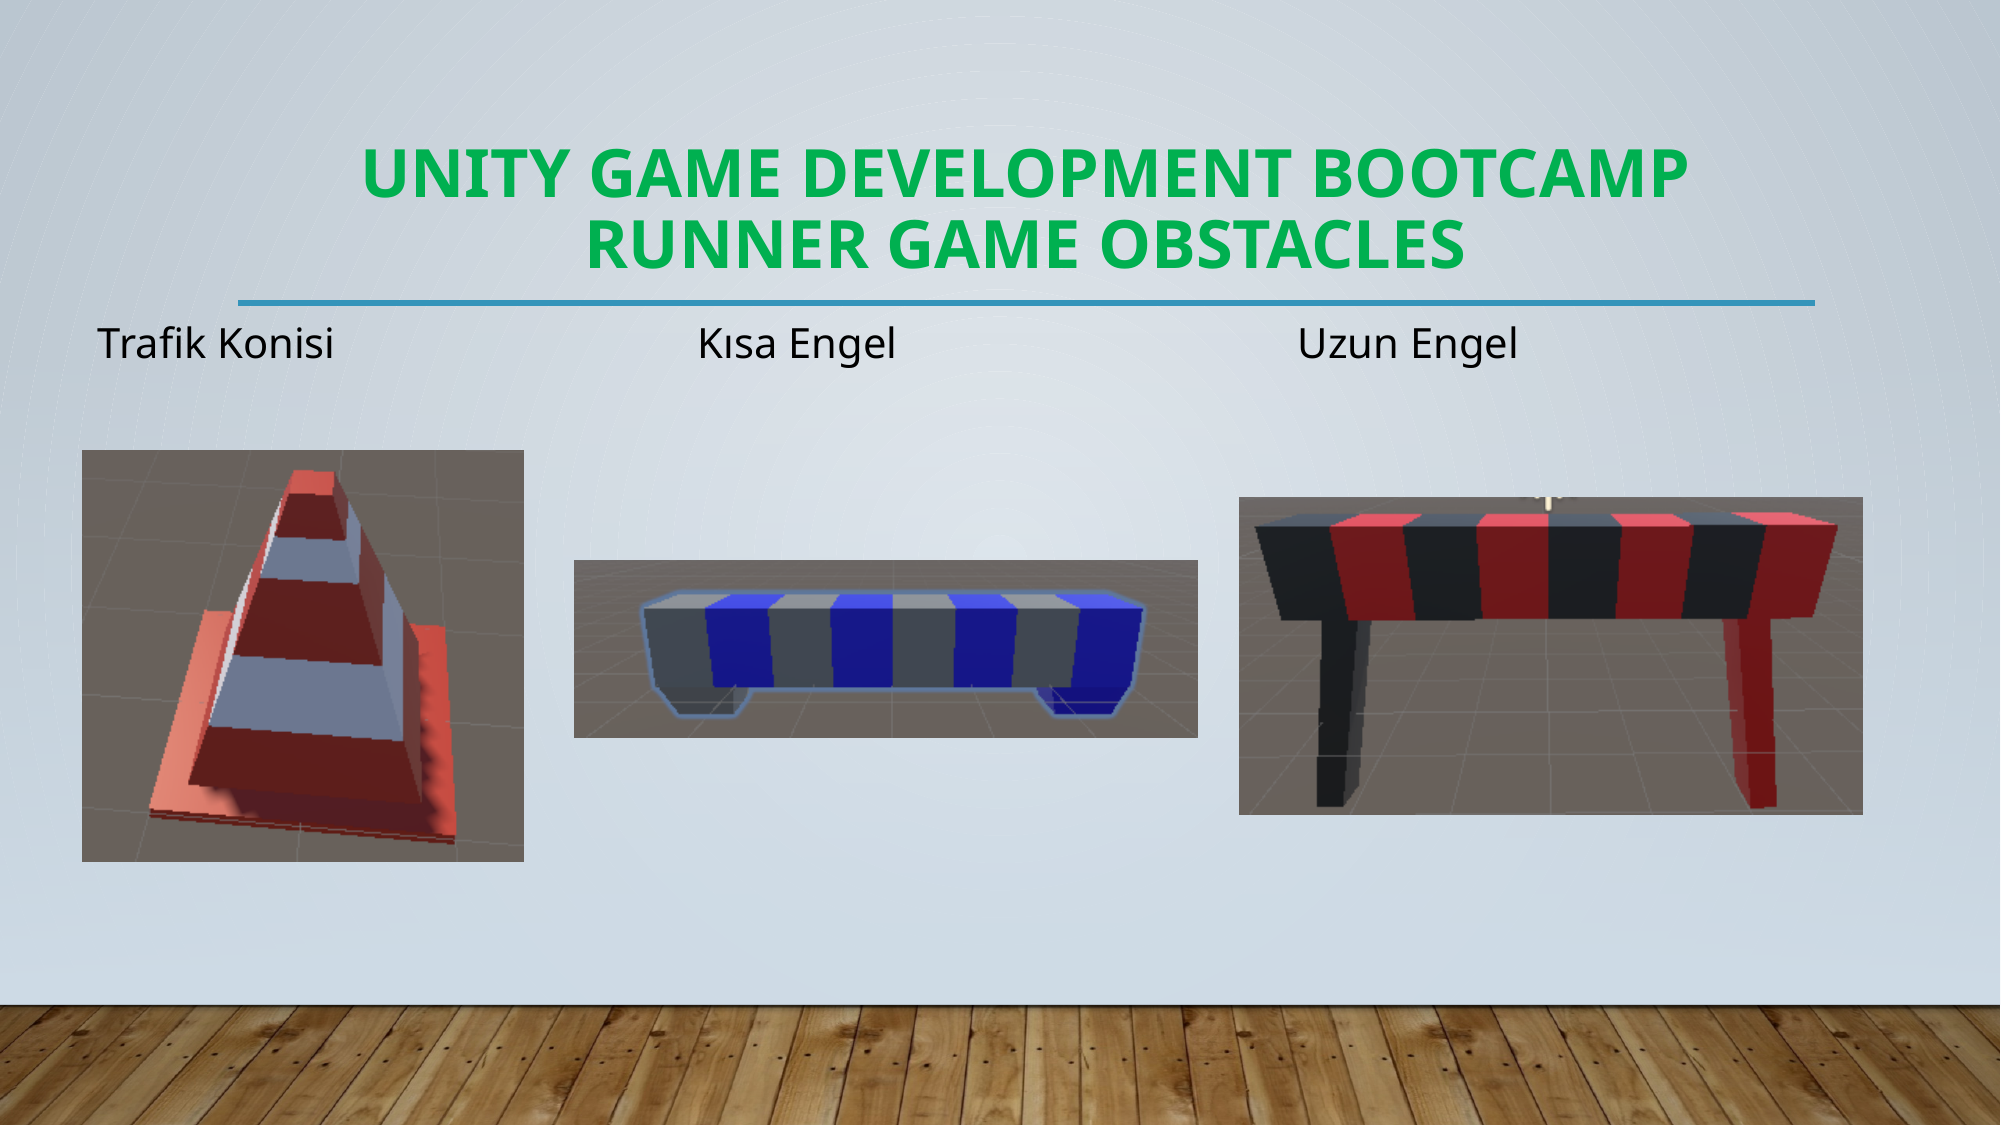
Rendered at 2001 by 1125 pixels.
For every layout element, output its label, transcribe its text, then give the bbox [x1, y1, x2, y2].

picture [82, 450, 524, 863]
list Trafik Konisi Kısa Engel Uzun Engel [82, 299, 1955, 1014]
picture [1238, 497, 1863, 816]
picture [0, 1005, 2000, 1125]
title UnIty Game Development Bootcamp Runner Game Obstacles [238, 131, 1814, 299]
picture [574, 560, 1199, 738]
